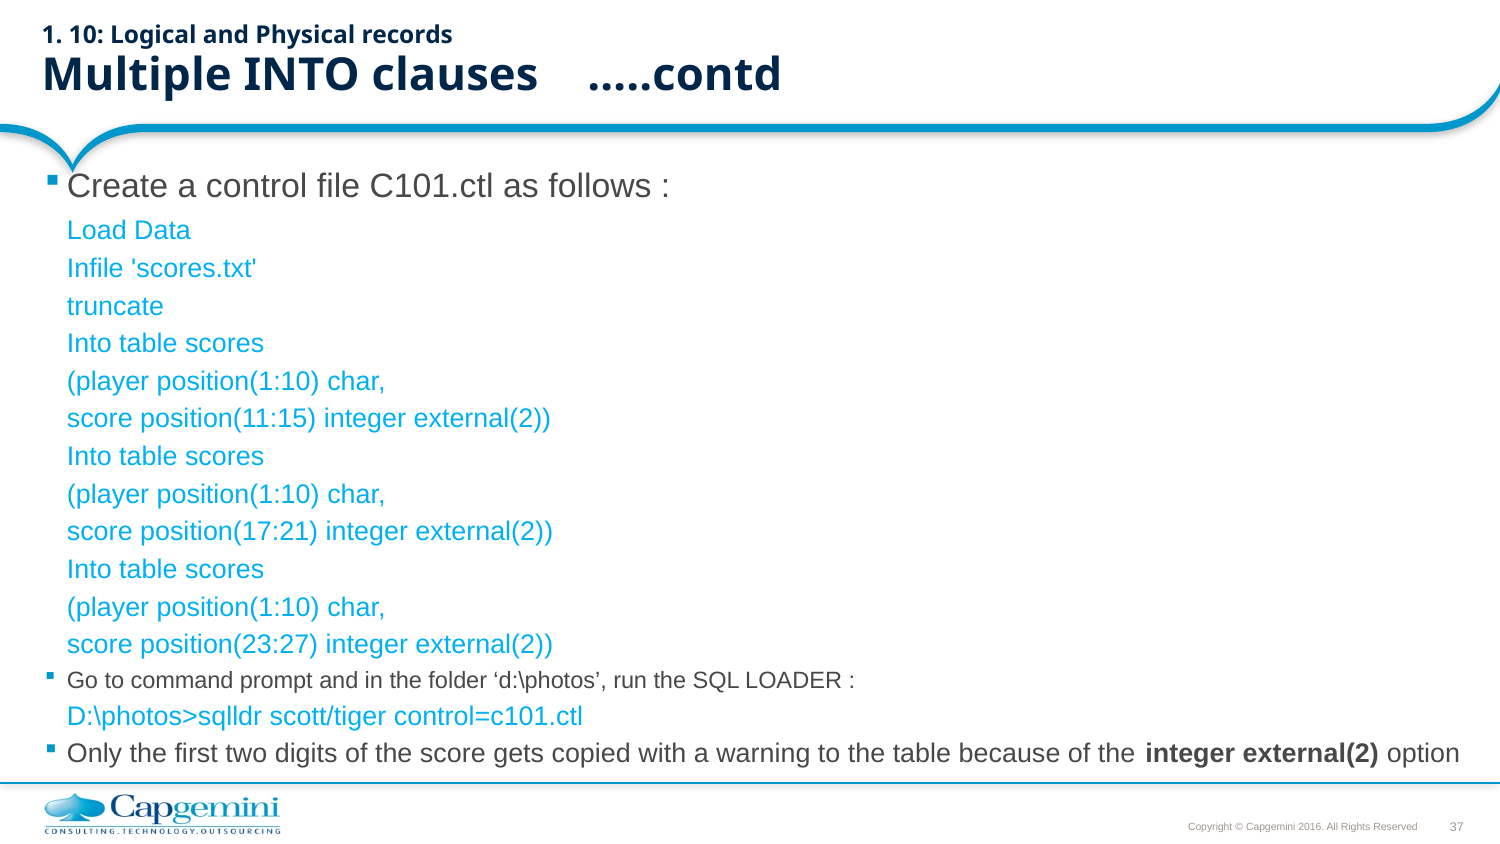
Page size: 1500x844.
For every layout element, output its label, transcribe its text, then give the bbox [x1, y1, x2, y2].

list Create a control file C101.ctl as follows : Load Data Infile 'scores.txt' truncate Into table scores (player position(1:10) char, score position(11:15) integer external(2)) Into table scores (player position(1:10) char, score position(17:21) integer external(2)) Into table scores (player position(1:10) char, score position(23:27) integer external(2)) Go to command prompt and in the folder ‘d:\photos’, run the SQL LOADER : D:\photos>sqlldr scott/tiger control=c101.ctl Only the first two digits of the score gets copied with a warning to the table because of the integer external(2) option [29, 157, 1500, 780]
picture [44, 792, 281, 835]
title 1. 10: Logical and Physical records Multiple INTO clauses …..contd [0, 0, 1500, 124]
